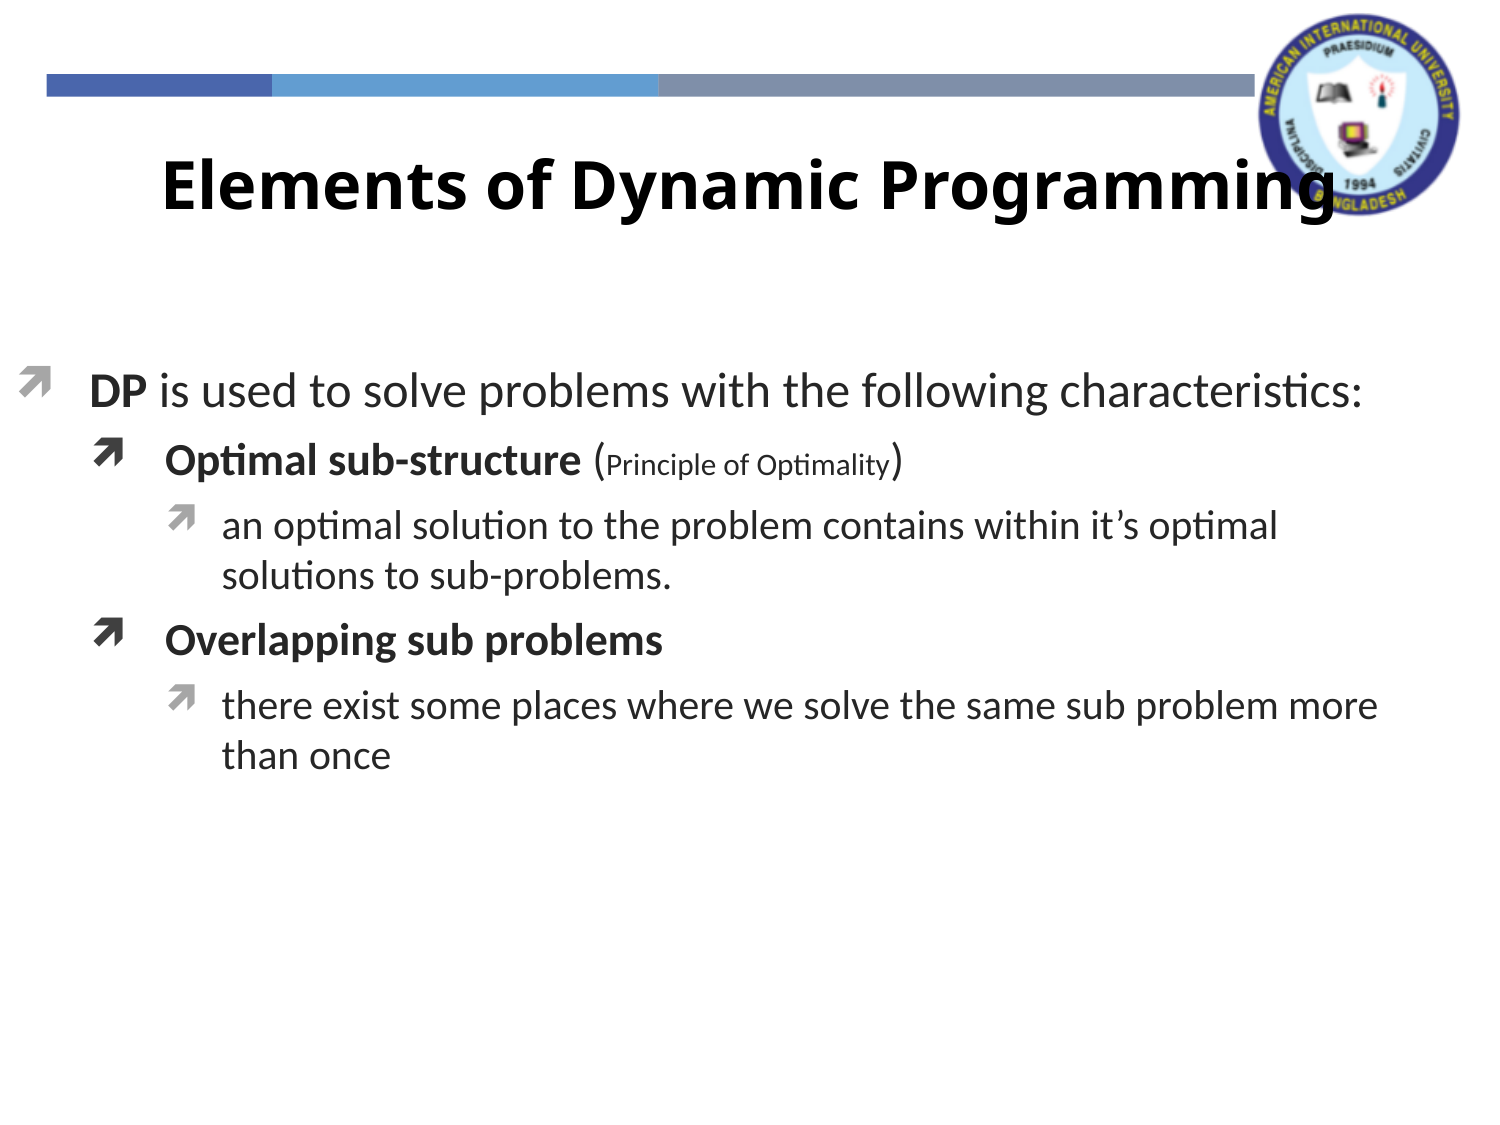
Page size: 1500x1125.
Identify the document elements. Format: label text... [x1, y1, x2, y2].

list DP is used to solve problems with the following characteristics: Optimal sub-structure (Principle of Optimality) an optimal solution to the problem contains within it’s optimal solutions to sub-problems. Overlapping sub problems there exist some places where we solve the same sub problem more than once [0, 350, 1407, 1005]
title Elements of Dynamic Programming [0, 103, 1500, 263]
picture [1254, 9, 1465, 103]
